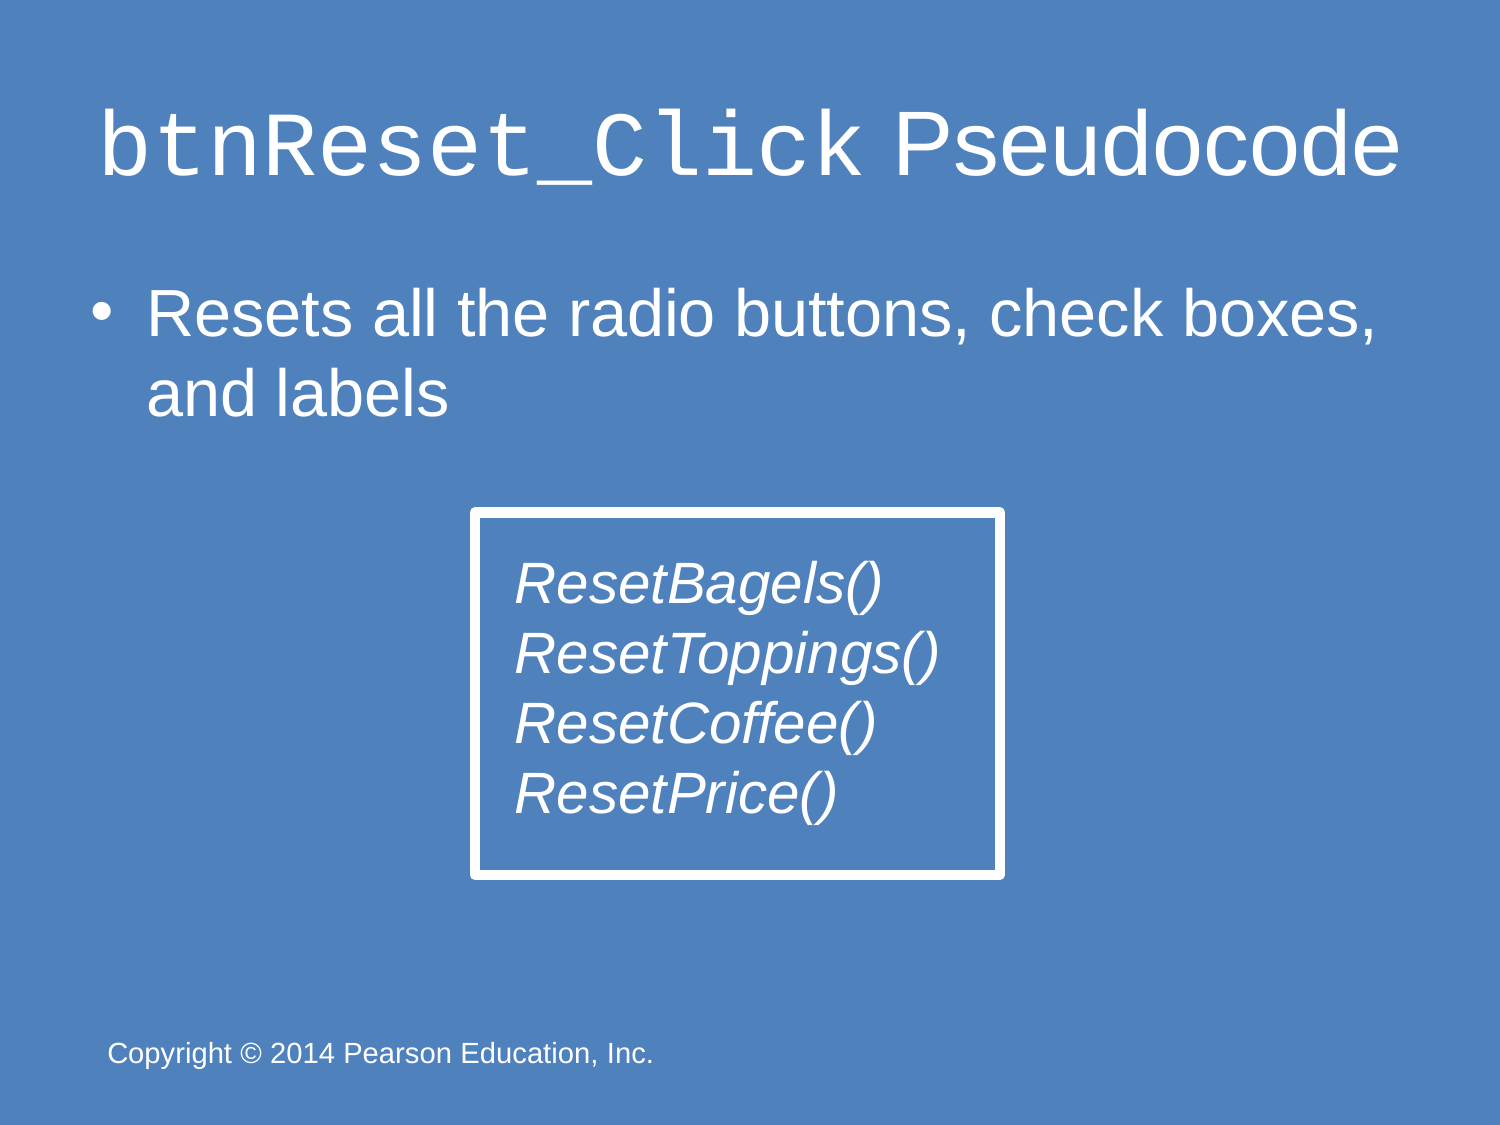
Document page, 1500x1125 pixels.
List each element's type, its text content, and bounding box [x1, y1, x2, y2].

text_box [473, 510, 1002, 877]
title btnReset_Click Pseudocode [75, 45, 1425, 233]
list Resets all the radio buttons, check boxes, and labels [75, 262, 1425, 1005]
